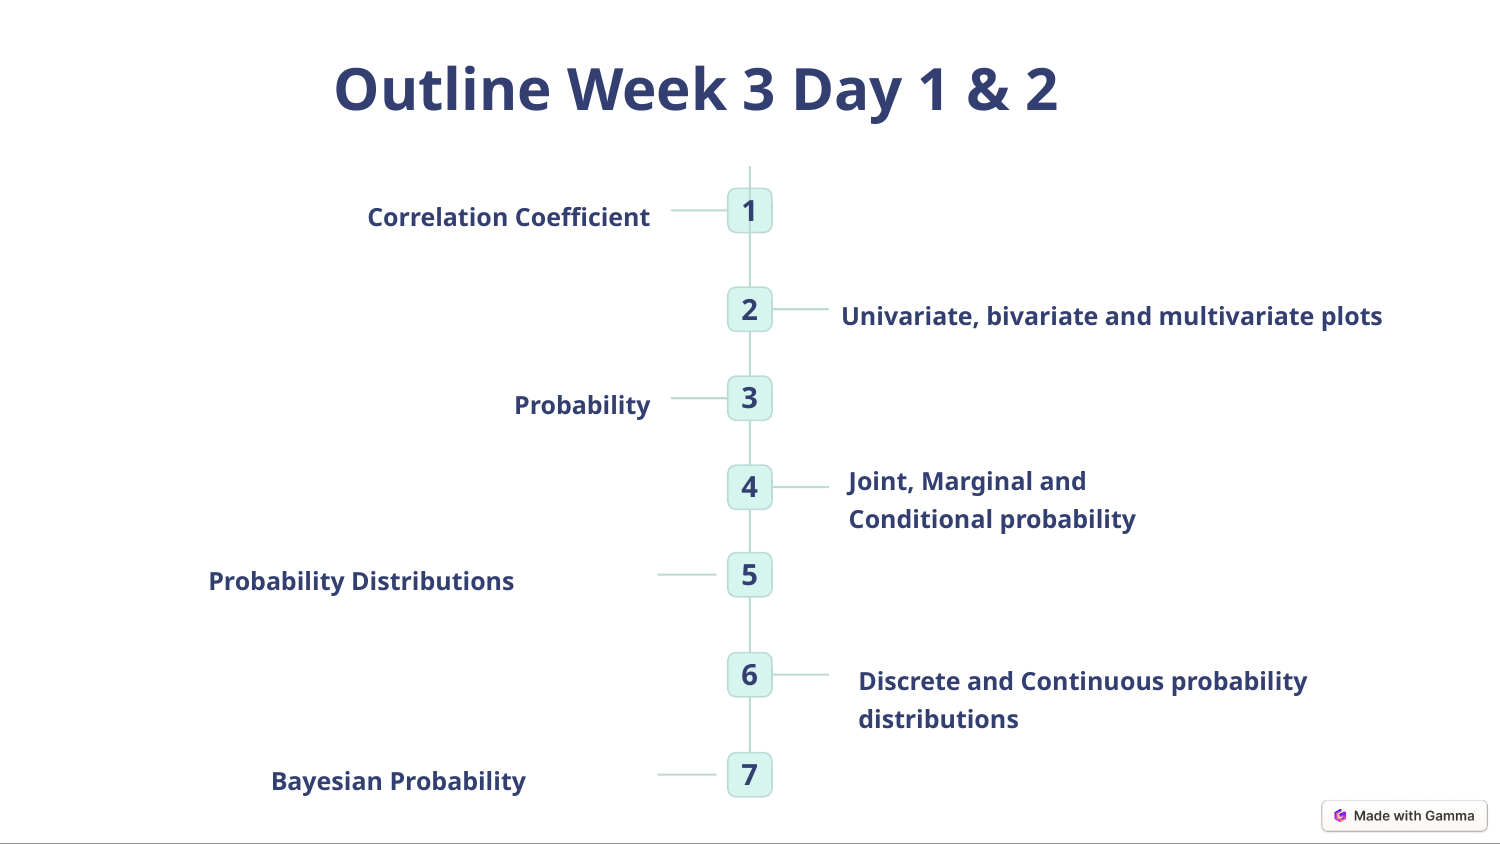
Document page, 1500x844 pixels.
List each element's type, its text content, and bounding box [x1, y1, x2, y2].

text_box 3 [735, 379, 765, 417]
text_box [727, 287, 773, 332]
picture [1316, 794, 1493, 837]
text_box Probability Distributions [208, 557, 689, 589]
text_box 5 [735, 556, 765, 594]
text_box Probability [69, 381, 651, 413]
text_box 1 [735, 192, 765, 229]
text_box 6 [735, 656, 765, 694]
text_box 4 [735, 468, 765, 506]
text_box [727, 652, 773, 697]
text_box Correlation Coefficient [138, 193, 651, 225]
text_box 7 [735, 756, 765, 794]
text_box Discrete and Continuous probability distributions [858, 657, 1454, 689]
text_box Univariate, bivariate and multivariate plots [840, 292, 1437, 324]
text_box [727, 752, 773, 797]
text_box 2 [735, 290, 765, 328]
text_box [727, 376, 773, 421]
text_box [727, 552, 773, 597]
text_box [727, 465, 773, 510]
text_box [727, 188, 748, 233]
text_box Outline Week 3 Day 1 & 2 [333, 35, 1168, 109]
text_box Bayesian Probability [270, 757, 661, 789]
text_box Joint, Marginal and Conditional probability [848, 457, 1239, 489]
text_box [751, 188, 773, 233]
